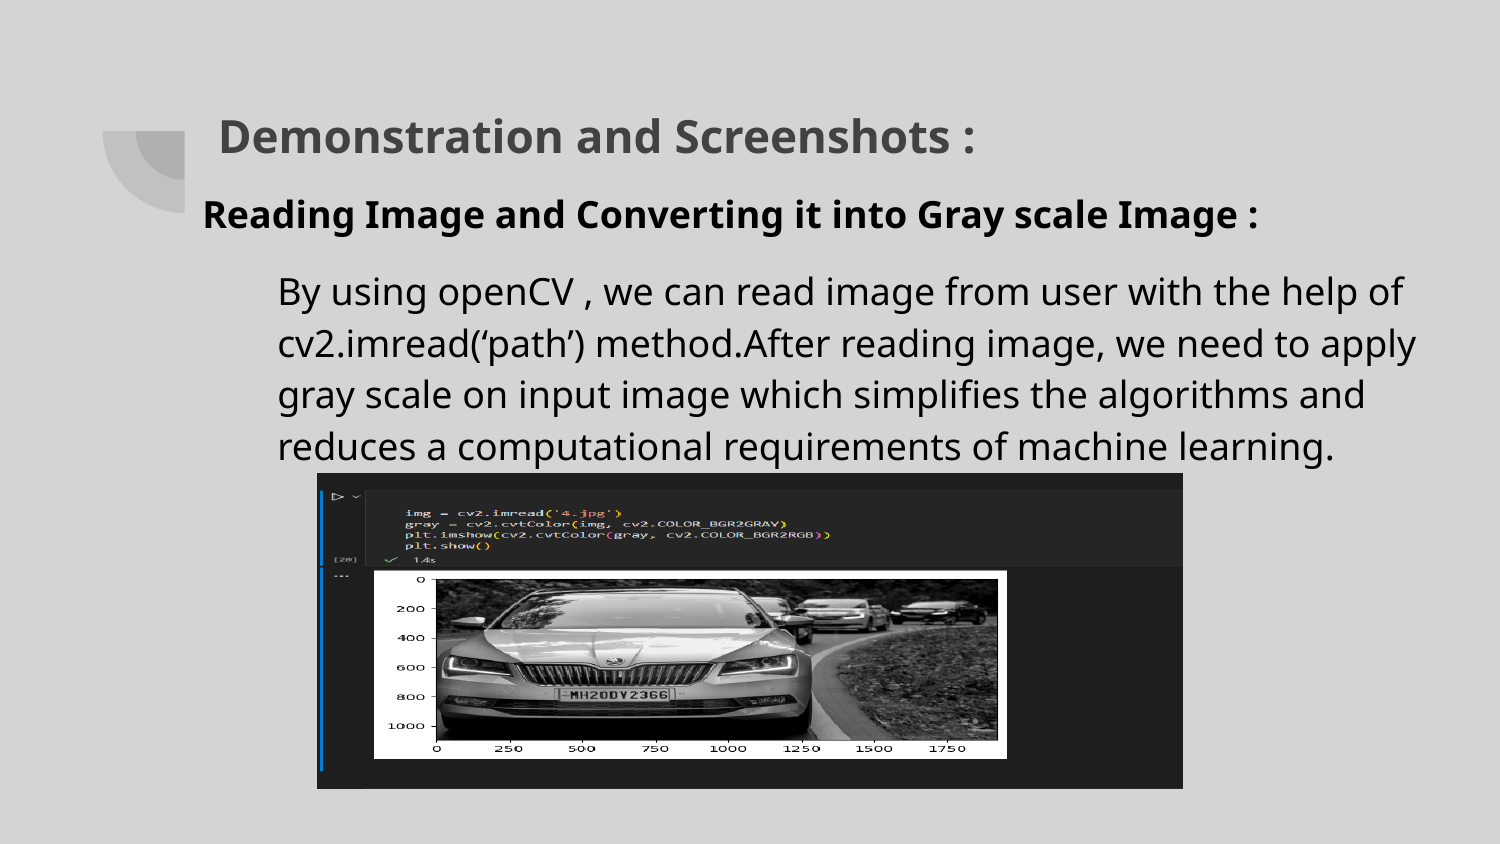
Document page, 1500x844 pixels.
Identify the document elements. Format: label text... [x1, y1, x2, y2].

title Demonstration and Screenshots : [202, 84, 1357, 169]
list Reading Image and Converting it into Gray scale Image : By using openCV , we can read image from user with the help of cv2.imread(‘path’) method.After reading image, we need to apply gray scale on input image which simplifies the algorithms and reduces a computational requirements of machine learning. [187, 169, 1487, 771]
picture [316, 473, 1184, 789]
